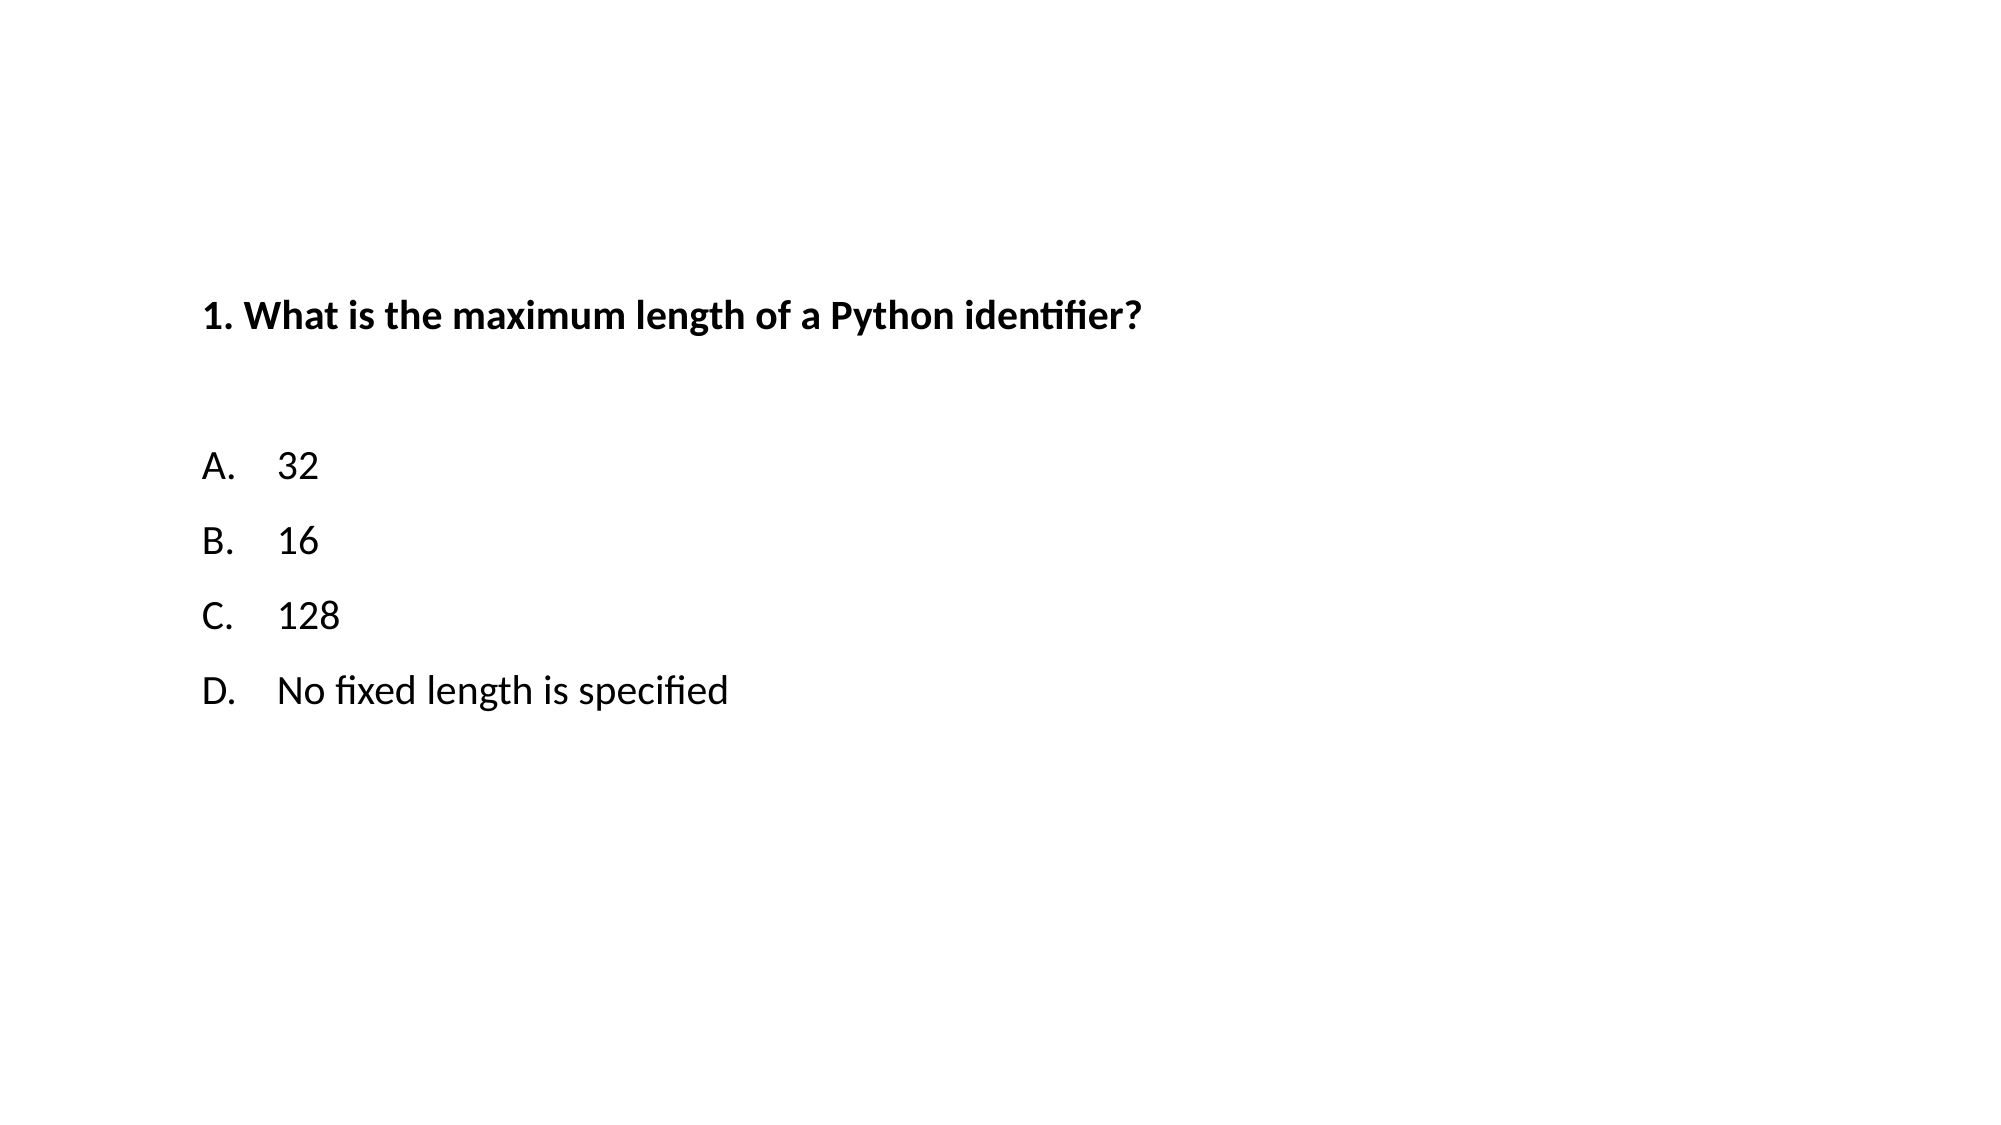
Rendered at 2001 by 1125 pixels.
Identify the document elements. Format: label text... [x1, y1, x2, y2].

text_box 1. What is the maximum length of a Python identifier? 32 16 128 No fixed length is specified [187, 280, 1271, 720]
